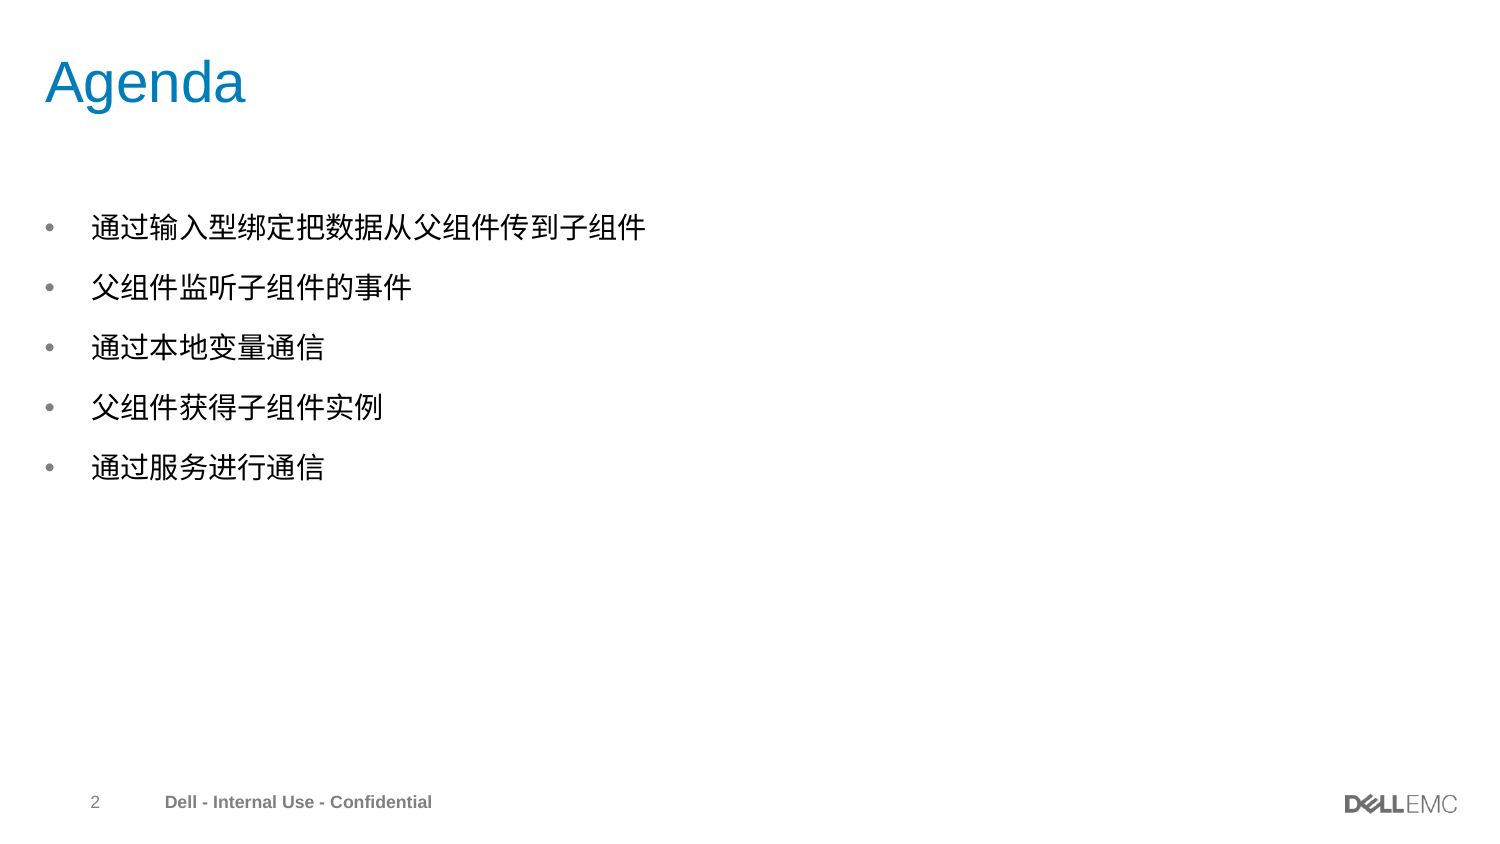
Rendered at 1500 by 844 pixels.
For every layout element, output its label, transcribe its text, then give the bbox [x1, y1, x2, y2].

title Agenda [45, 44, 1350, 150]
picture [1345, 793, 1457, 814]
list 通过输入型绑定把数据从父组件传到子组件 父组件监听子组件的事件 通过本地变量通信 父组件获得子组件实例 通过服务进行通信 [44, 209, 1350, 734]
